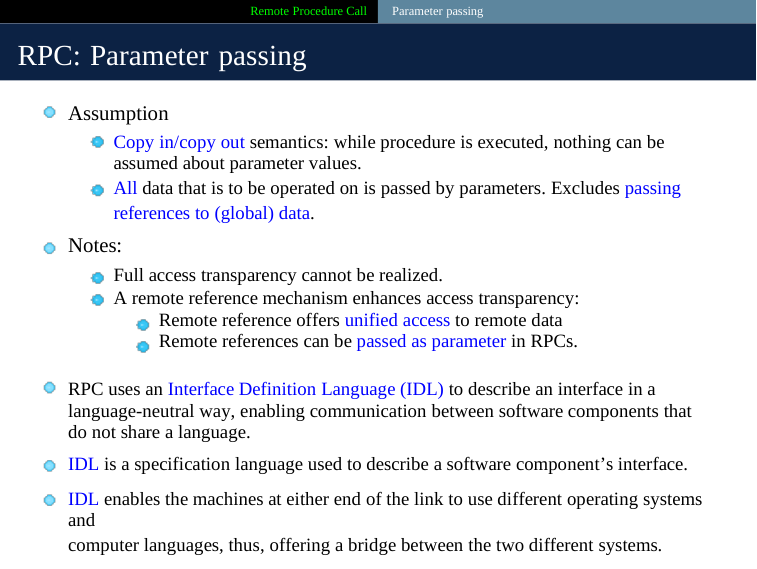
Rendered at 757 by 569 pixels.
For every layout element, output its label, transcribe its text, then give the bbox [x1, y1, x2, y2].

text_box [0, 0, 756, 567]
text_box Parameter passing [390, 3, 486, 20]
text_box RPC uses an Interface Definition Language (IDL) to describe an interface in a language-neutral way, enabling communication between software components that do not share a language. IDL is a specification language used to describe a software component’s interface. IDL enables the machines at either end of the link to use different operating systems and computer languages, thus, offering a bridge between the two different systems. 20 / 45 [66, 378, 746, 568]
text_box RPC: Parameter passing [15, 39, 315, 74]
text_box Assumption Copy in/copy out semantics: while procedure is executed, nothing can be assumed about parameter values. All data that is to be operated on is passed by parameters. Excludes passing references to (global) data. Notes: Full access transparency cannot be realized. A remote reference mechanism enhances access transparency: Remote reference offers unified access to remote data Remote references can be passed as parameter in RPCs. [66, 102, 733, 361]
text_box Remote Procedure Call [248, 3, 369, 20]
